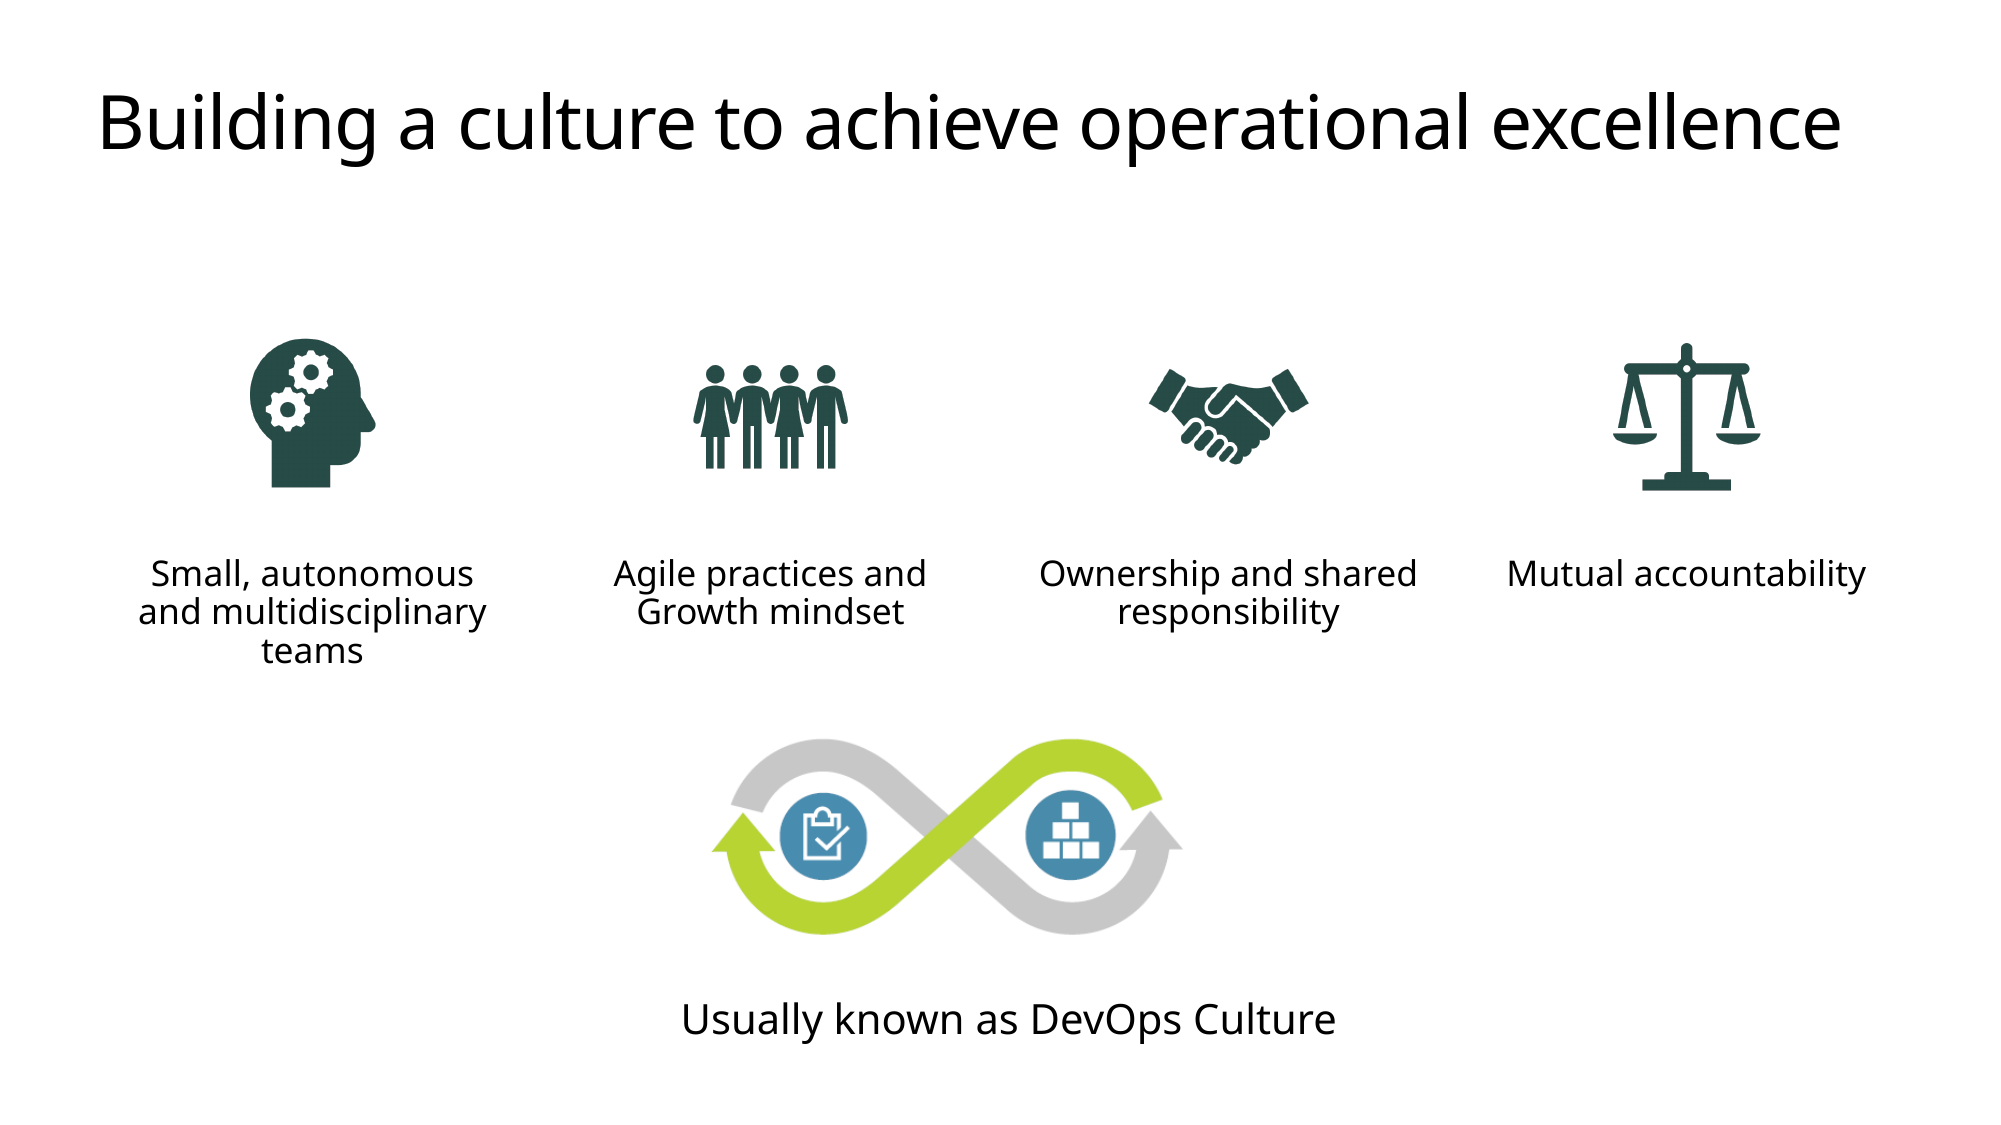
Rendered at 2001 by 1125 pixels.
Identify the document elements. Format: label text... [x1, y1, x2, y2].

title Building a culture to achieve operational excellence [96, 75, 1904, 166]
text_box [95, 235, 1904, 768]
text_box Usually known as DevOps Culture [680, 993, 1408, 1044]
picture [624, 674, 1269, 997]
